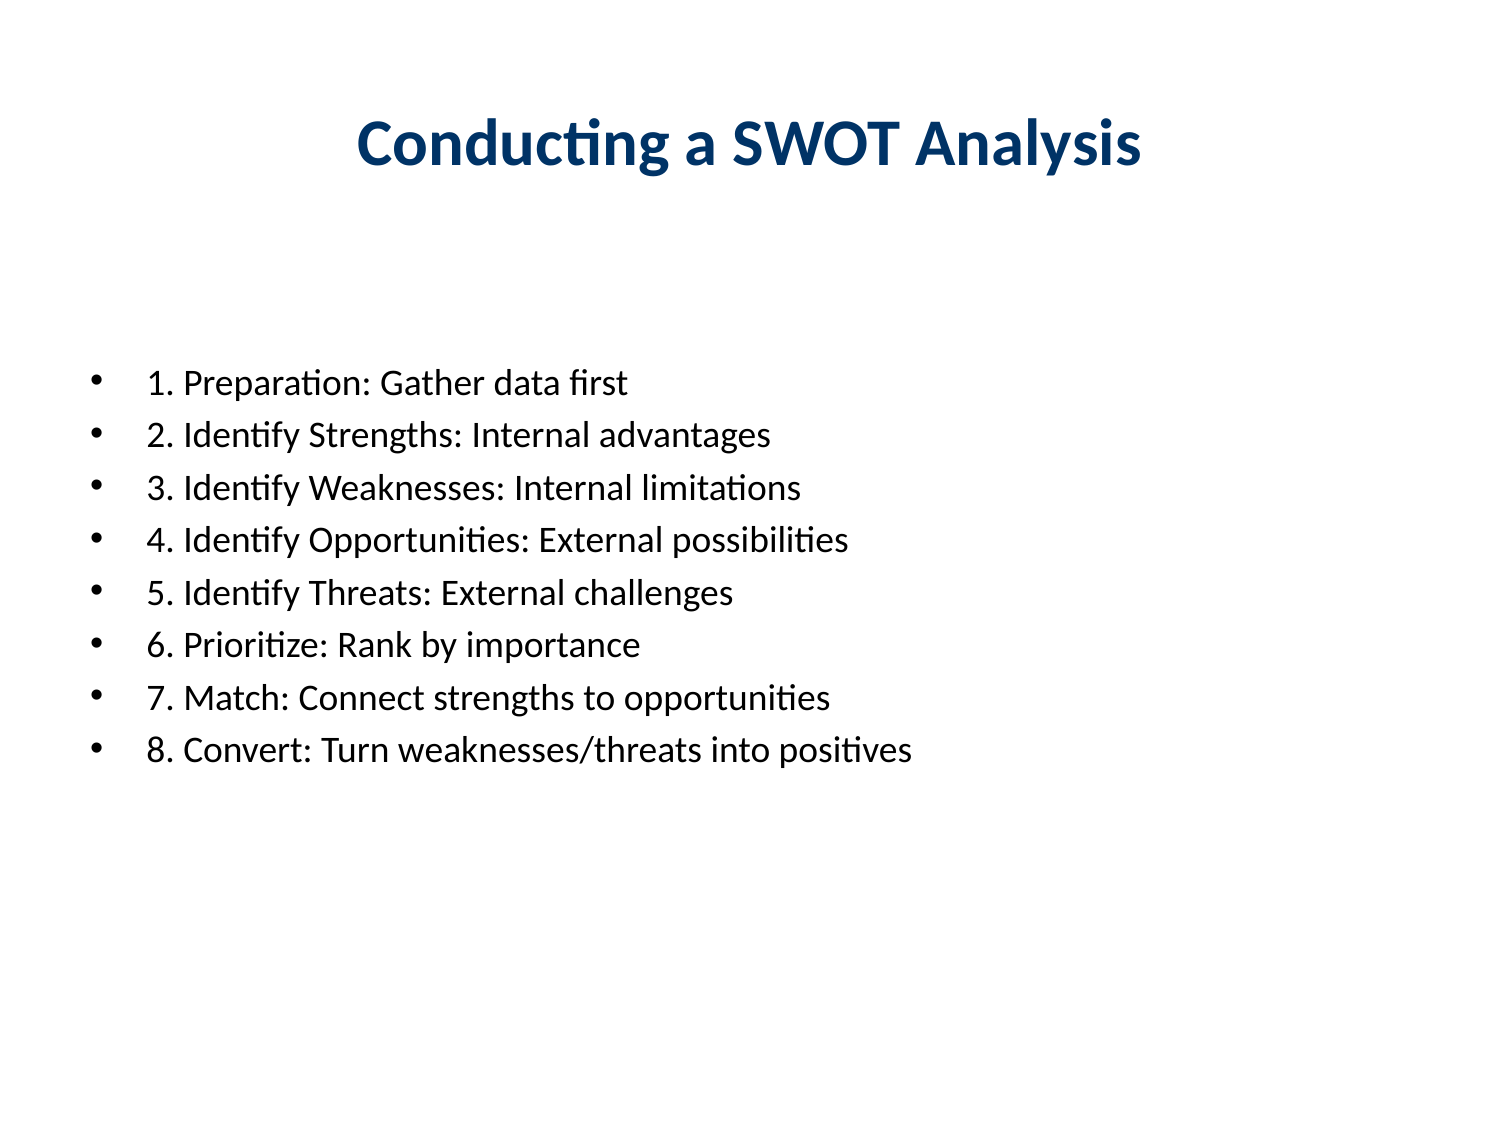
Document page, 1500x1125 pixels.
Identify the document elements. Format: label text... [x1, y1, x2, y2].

list 1. Preparation: Gather data first 2. Identify Strengths: Internal advantages 3. Identify Weaknesses: Internal limitations 4. Identify Opportunities: External possibilities 5. Identify Threats: External challenges 6. Prioritize: Rank by importance 7. Match: Connect strengths to opportunities 8. Convert: Turn weaknesses/threats into positives [75, 262, 1425, 1005]
title Conducting a SWOT Analysis [75, 45, 1425, 233]
